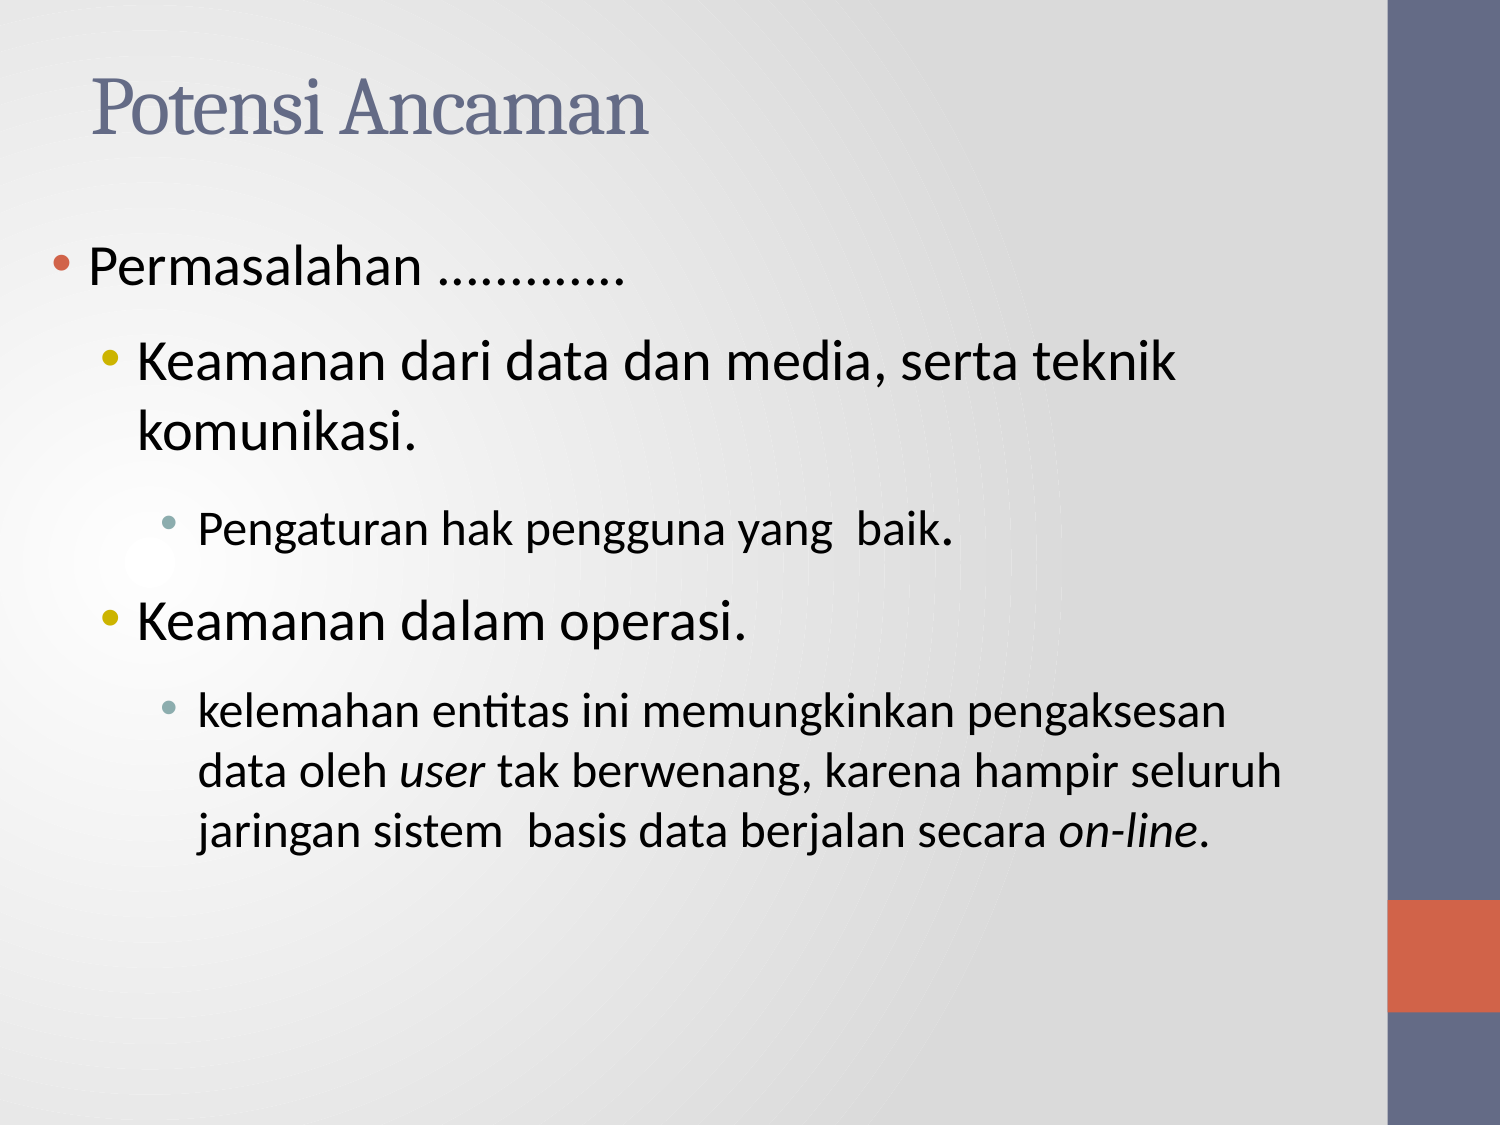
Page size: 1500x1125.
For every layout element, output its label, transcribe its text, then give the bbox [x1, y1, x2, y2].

list Permasalahan ............. Keamanan dari data dan media, serta teknik komunikasi. Pengaturan hak pengguna yang baik. Keamanan dalam operasi. kelemahan entitas ini memungkinkan pengaksesan data oleh user tak berwenang, karena hampir seluruh jaringan sistem basis data berjalan secara on-line. [17, 219, 1341, 1125]
title Potensi Ancaman [75, 7, 1325, 195]
